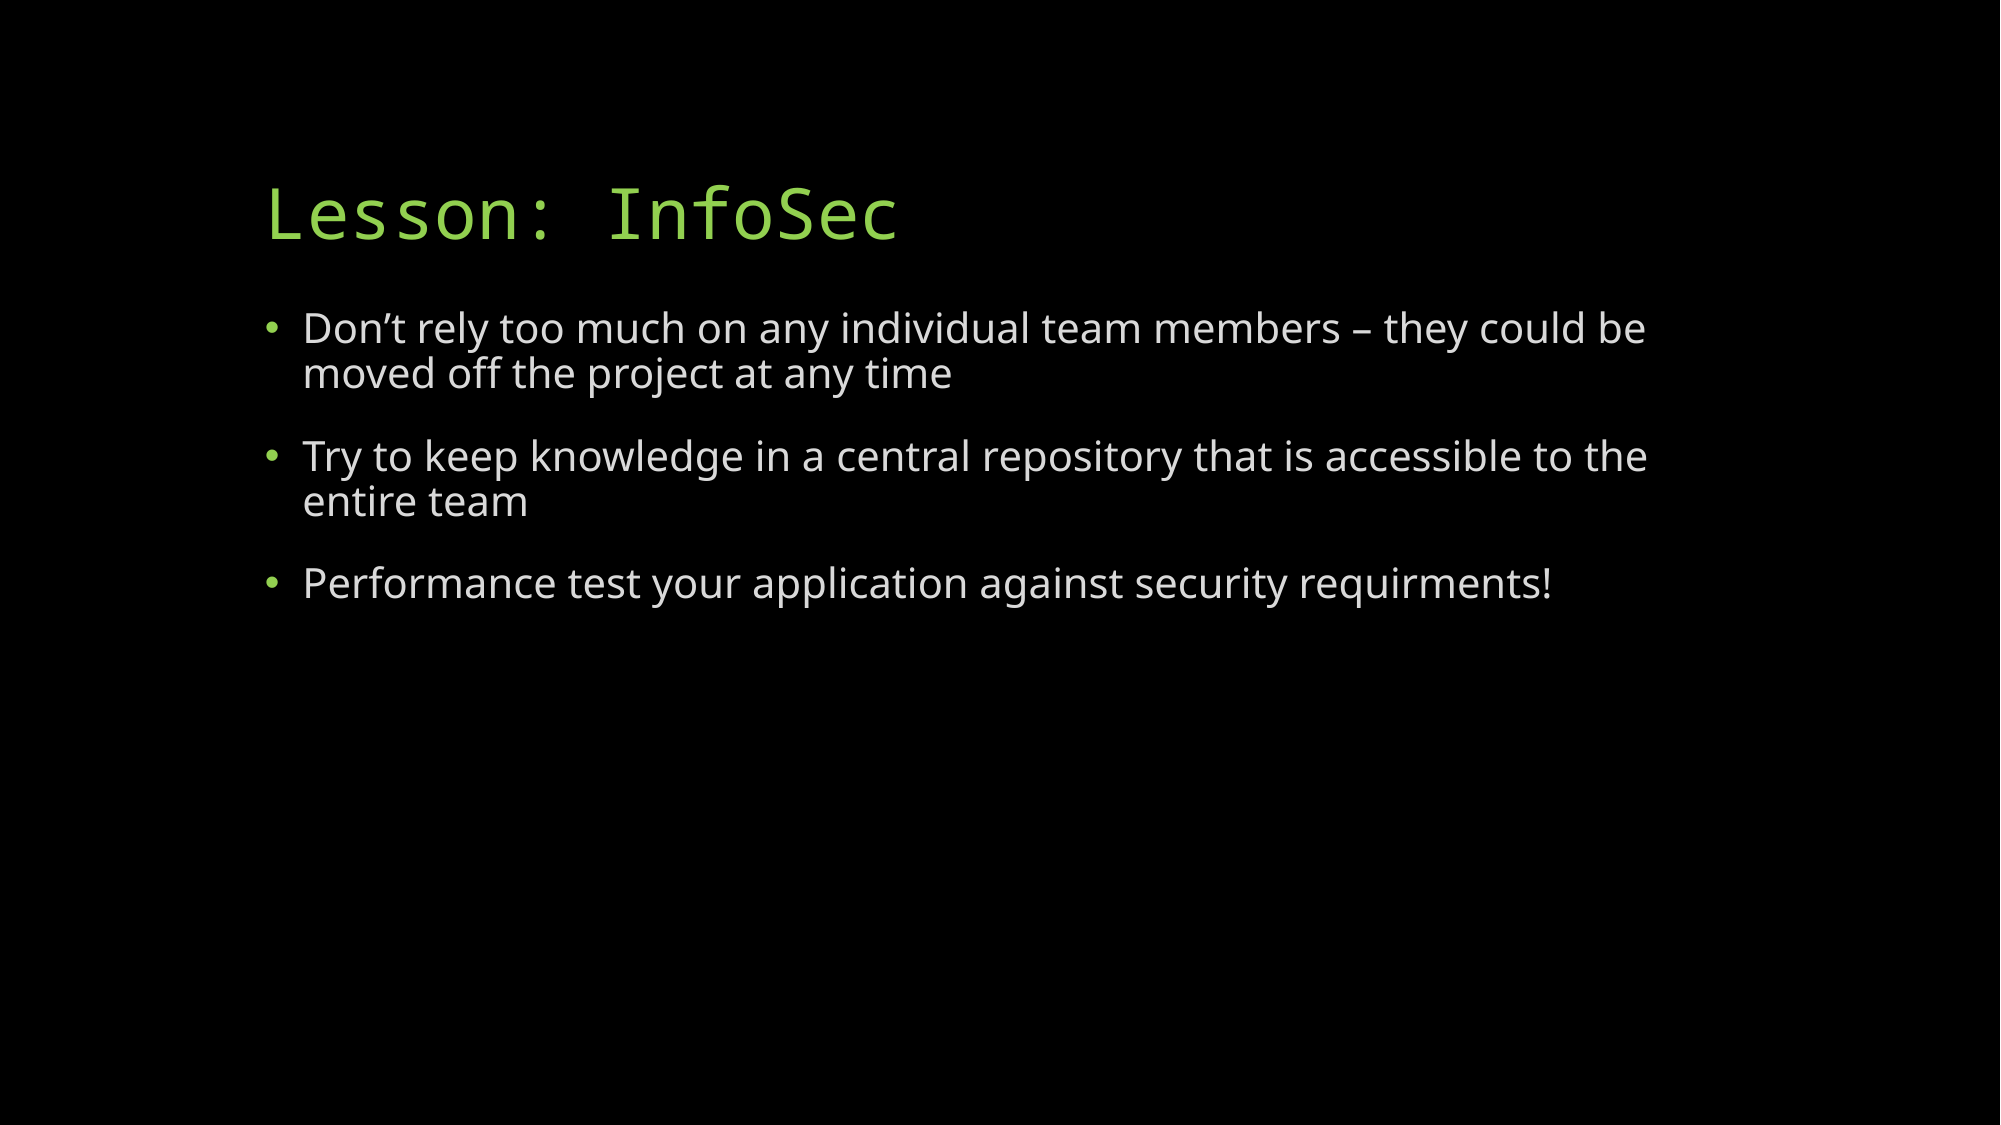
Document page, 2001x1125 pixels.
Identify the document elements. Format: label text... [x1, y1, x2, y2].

title Lesson: InfoSec [249, 75, 1750, 263]
list Don’t rely too much on any individual team members – they could be moved off the project at any time Try to keep knowledge in a central repository that is accessible to the entire team Performance test your application against security requirments! [249, 299, 1750, 1000]
